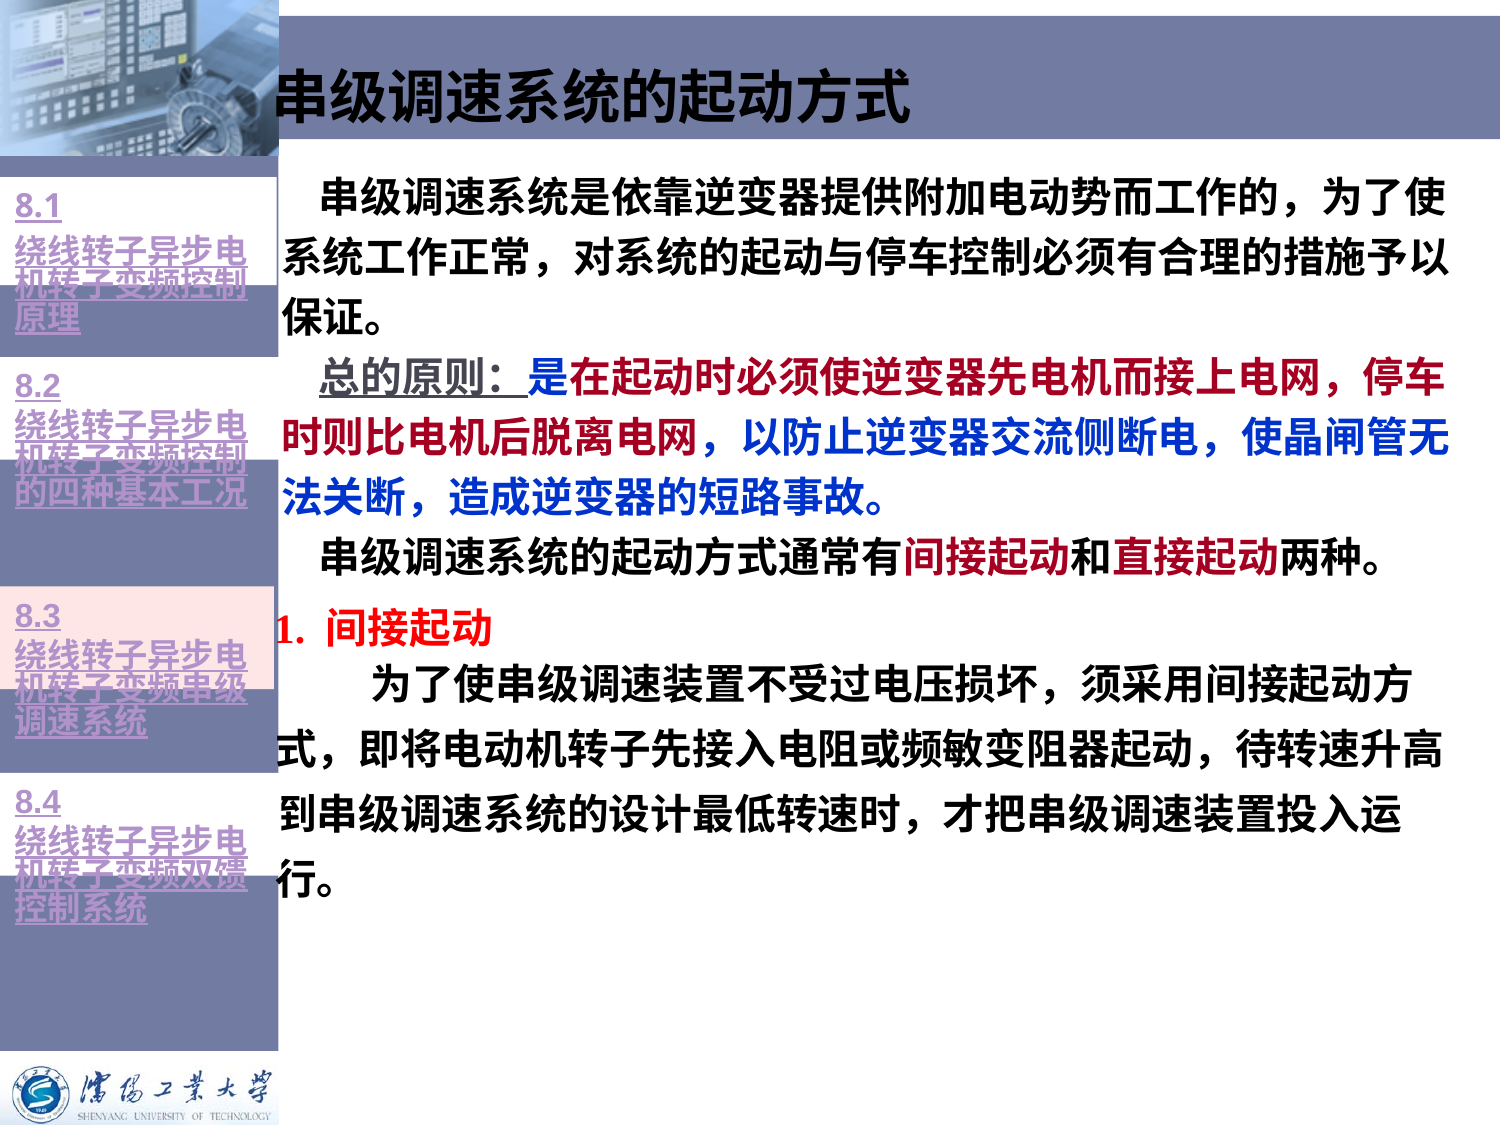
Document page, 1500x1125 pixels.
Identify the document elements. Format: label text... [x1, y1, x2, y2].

title 串级调速系统的起动方式 [270, 29, 1230, 170]
text_box 8.1绕线转子异步电机转子变频控制原理 [0, 177, 277, 286]
picture [0, 0, 279, 156]
text_box 8.4绕线转子异步电机转子变频双馈控制系统 [0, 772, 282, 876]
text_box 为了使串级调速装置不受过电压损坏，须采用间接起动方式，即将电动机转子先接入电阻或频敏变阻器起动，待转速升高到串级调速系统的设计最低转速时，才把串级调速装置投入运行。 [275, 642, 1500, 894]
text_box 8.3绕线转子异步电机转子变频串级调速系统 [0, 586, 274, 690]
text_box 1. 间接起动 [273, 568, 714, 691]
picture [0, 1051, 279, 1125]
list 串级调速系统是依靠逆变器提供附加电动势而工作的，为了使系统工作正常，对系统的起动与停车控制必须有合理的措施予以保证。 总的原则：是在起动时必须使逆变器先电机而接上电网，停车时则比电机后脱离电网，以防止逆变器交流侧断电，使晶闸管无法关断，造成逆变器的短路事故。 串级调速系统的起动方式通常有间接起动和直接起动两种。 [280, 160, 1500, 606]
text_box 8.2绕线转子异步电机转子变频控制的四种基本工况 [0, 357, 280, 460]
